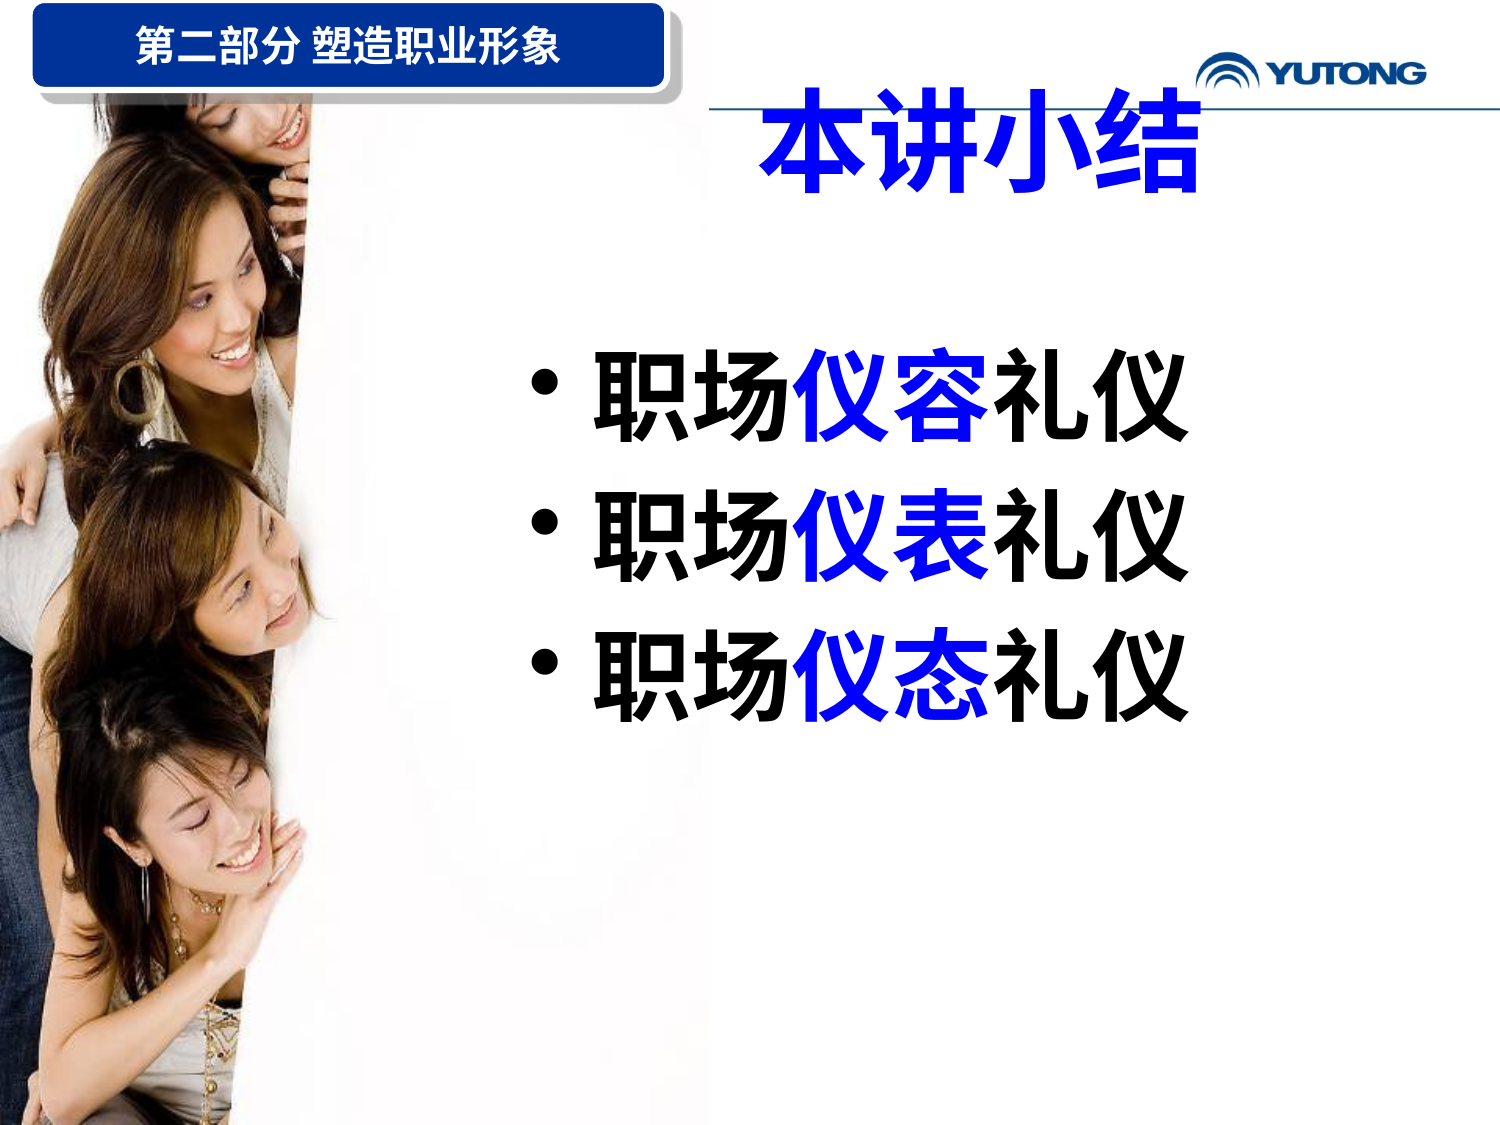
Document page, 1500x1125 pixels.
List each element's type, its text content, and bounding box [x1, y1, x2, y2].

list 职场仪容礼仪 职场仪表礼仪 职场仪态礼仪 [713, 326, 1425, 1005]
picture [0, 0, 1500, 1125]
title 本讲小结 [713, 45, 1425, 233]
